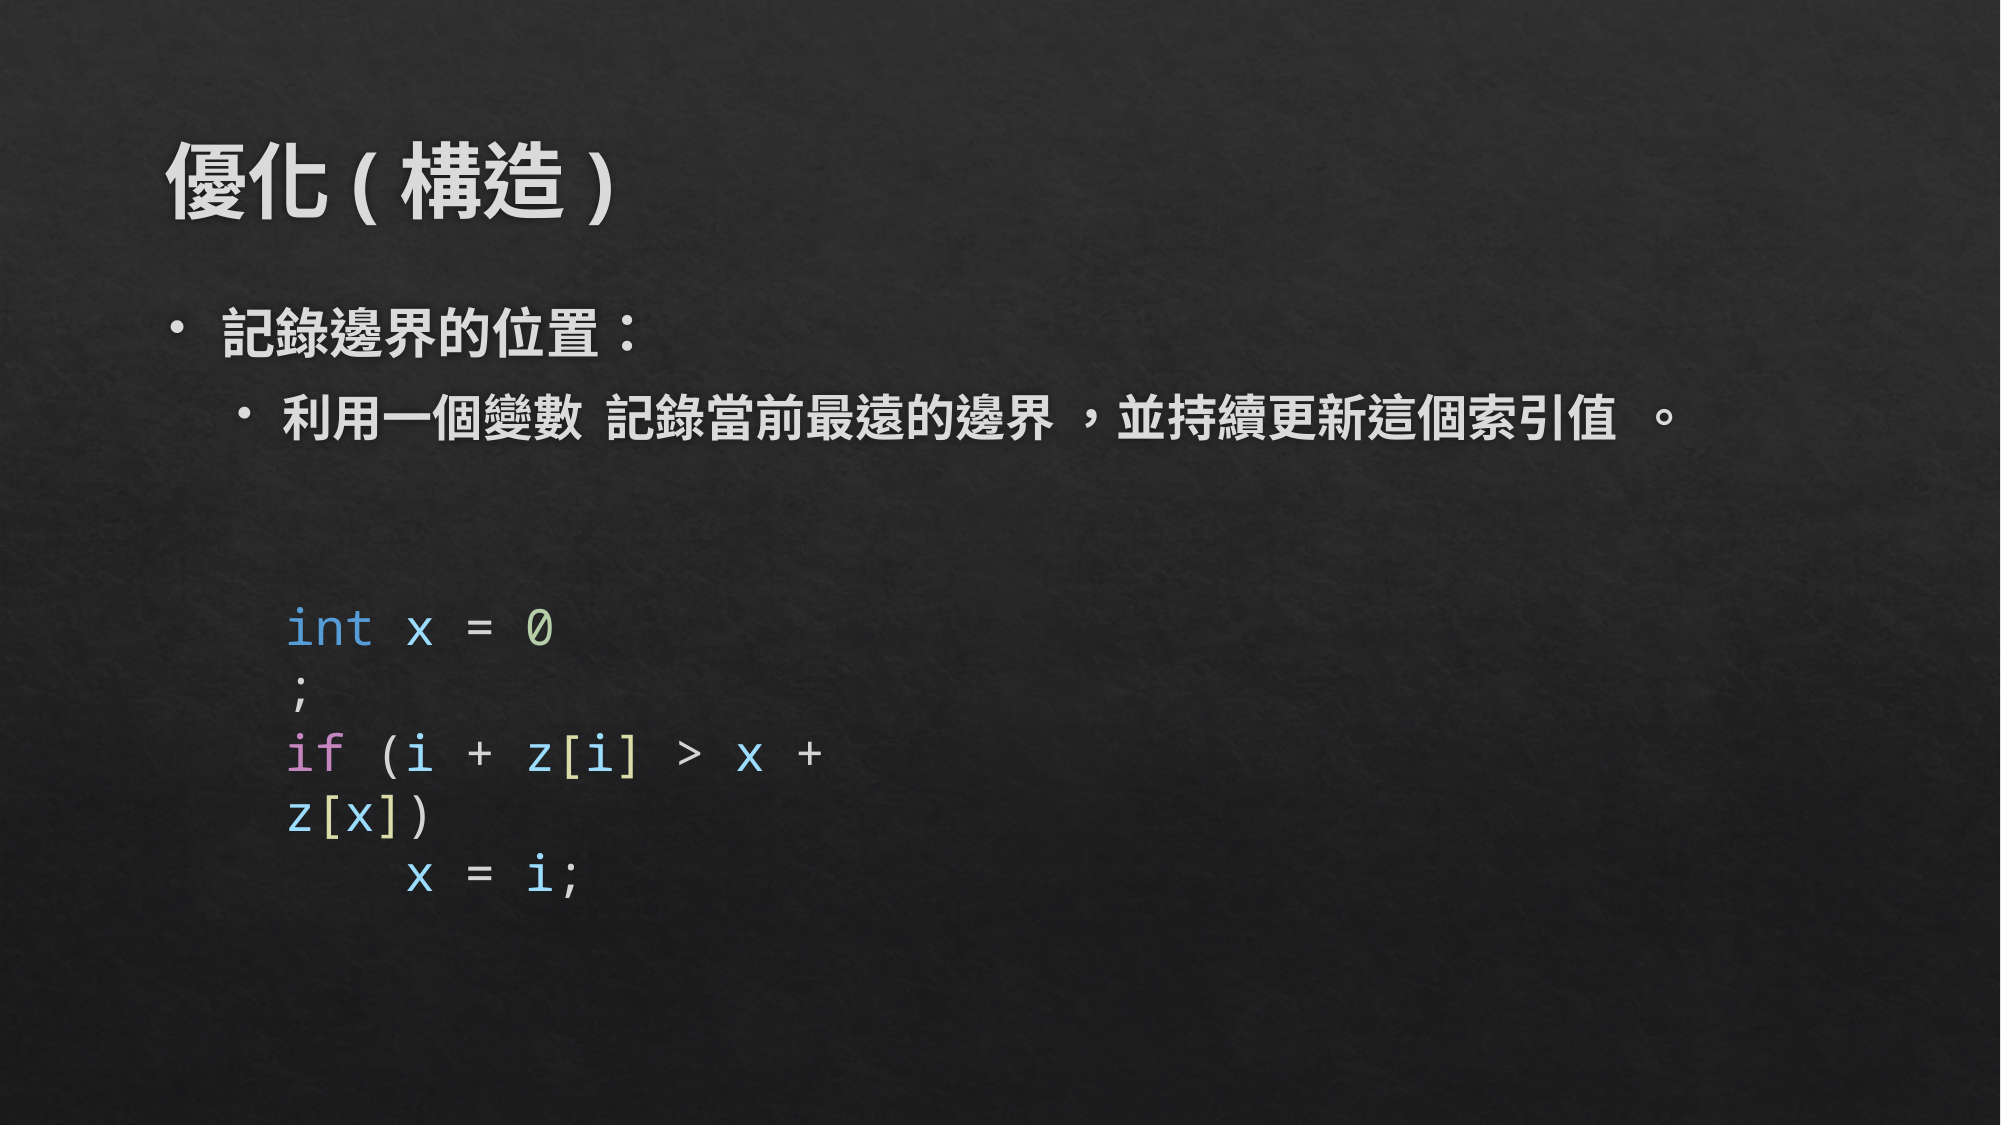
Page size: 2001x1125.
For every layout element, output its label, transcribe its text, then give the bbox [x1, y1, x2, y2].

title 優化(構造) [149, 99, 1849, 260]
text_box if (i + z[i] > x + z[x]) x = i; [270, 713, 1014, 909]
text_box int x = 0; [270, 587, 592, 713]
